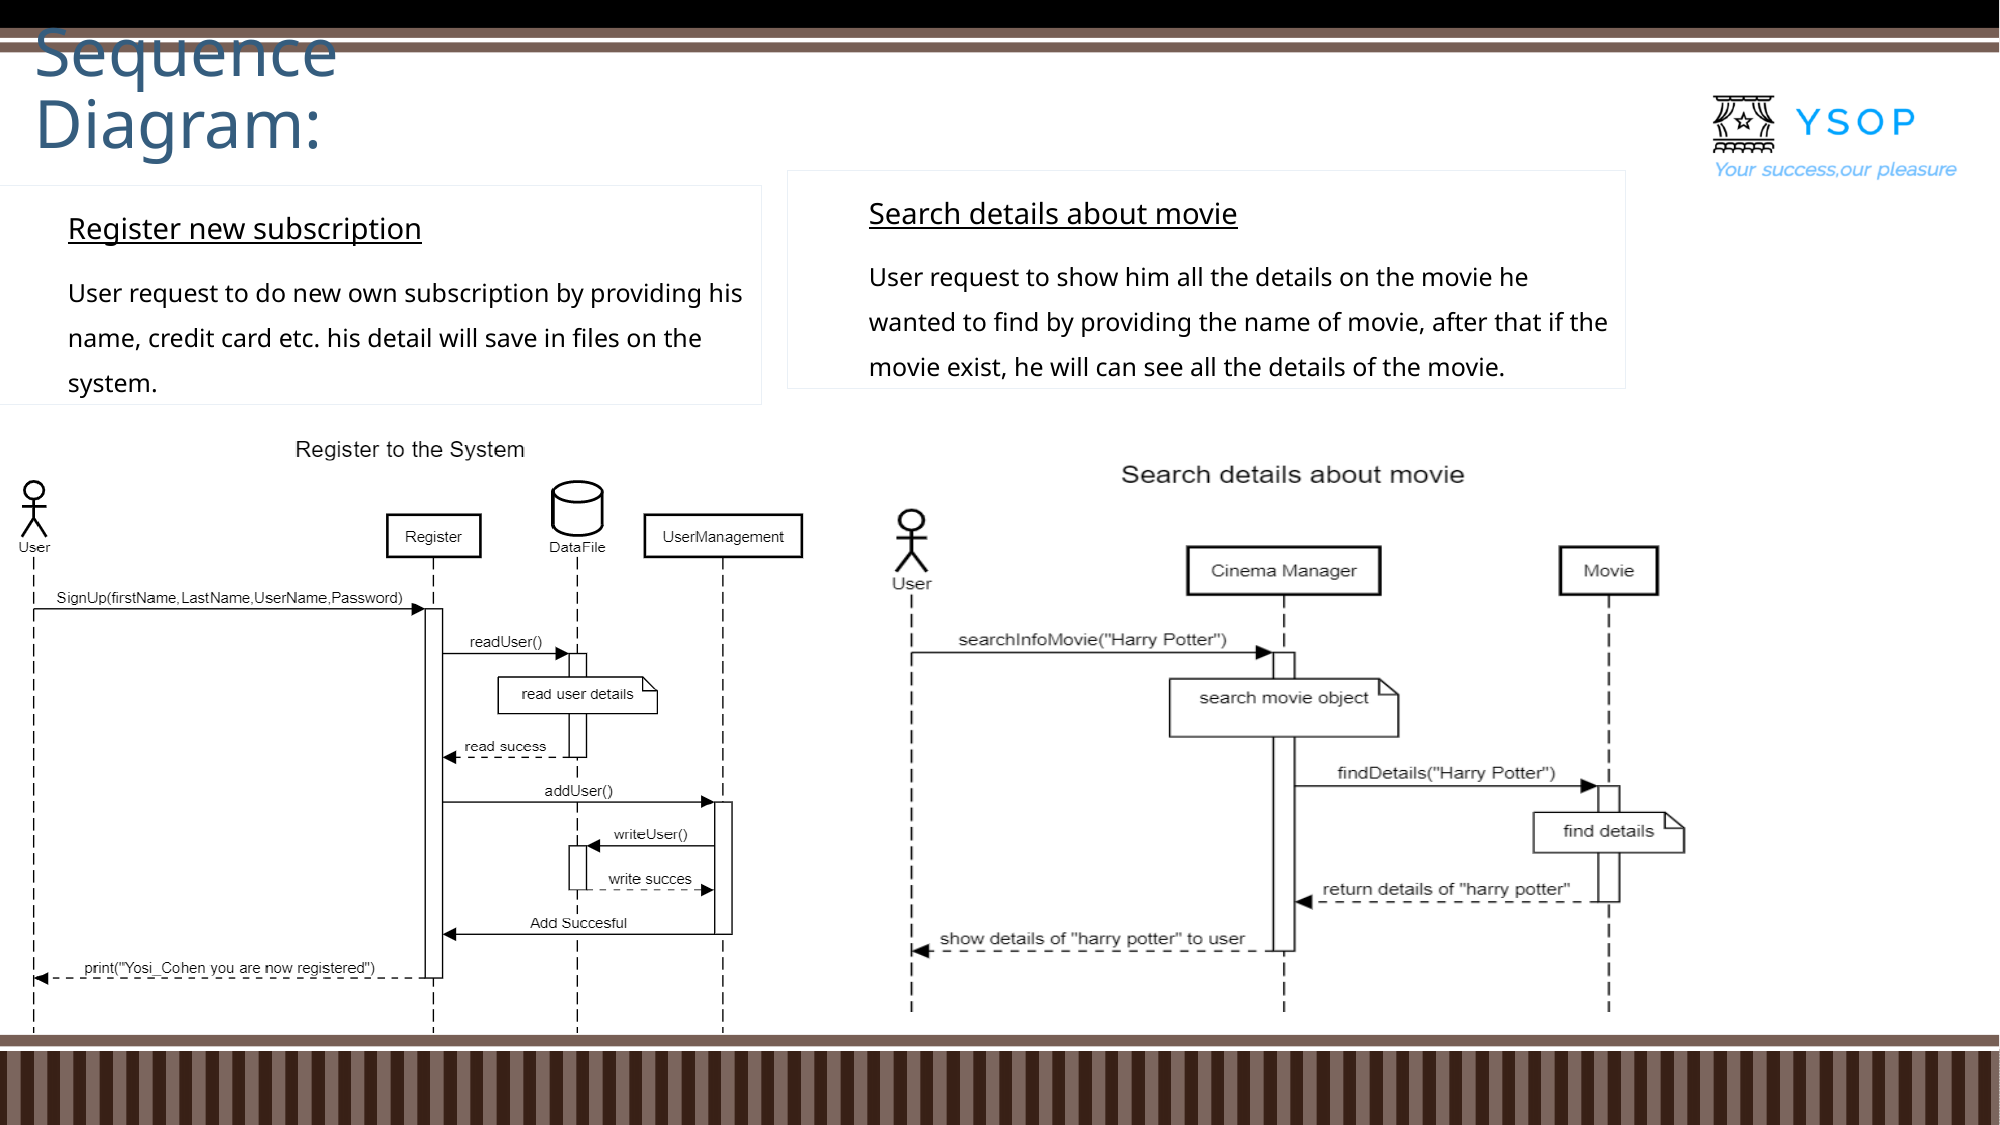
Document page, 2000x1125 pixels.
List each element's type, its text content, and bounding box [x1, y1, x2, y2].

text_box Search details about movie User request to show him all the details on the movie he wanted to find by providing the name of movie, after that if the movie exist, he will can see all the details of the movie. [787, 170, 1626, 389]
text_box Register new subscription User request to do new own subscription by providing his name, credit card etc. his detail will save in files on the system. [0, 185, 762, 405]
picture [881, 456, 1705, 1012]
picture [10, 432, 811, 1033]
title Sequence Diagram: [19, 54, 646, 171]
picture [1680, 63, 2000, 208]
